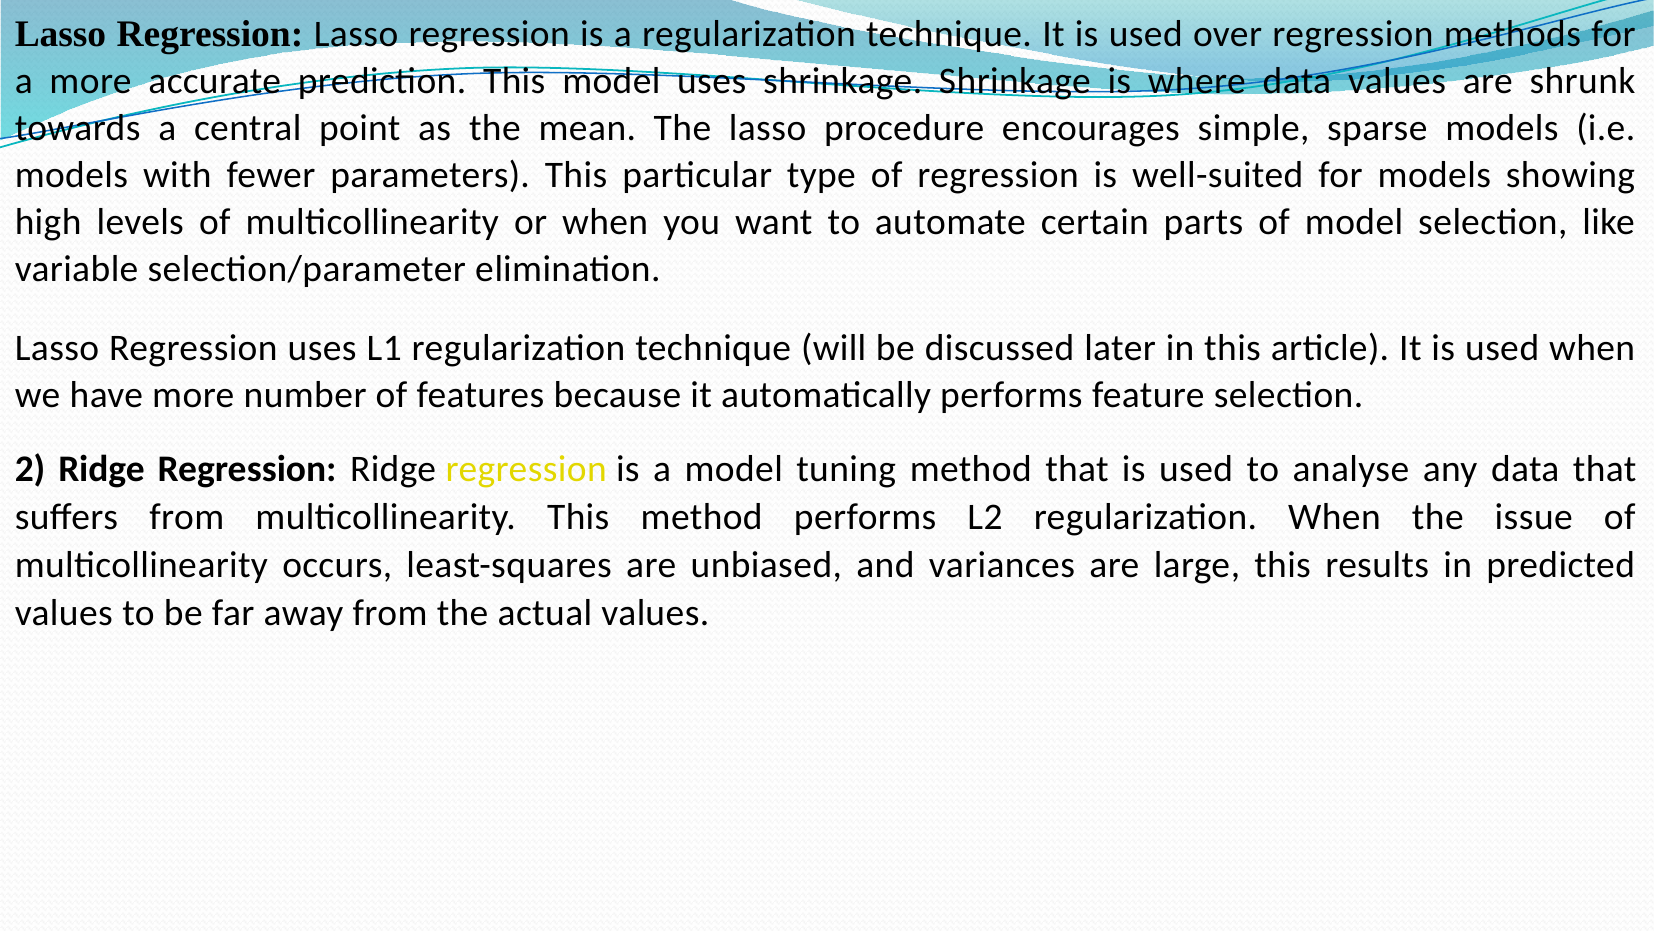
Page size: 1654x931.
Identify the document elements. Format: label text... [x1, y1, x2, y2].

text_box Lasso Regression: Lasso regression is a regularization technique. It is used over regression methods for a more accurate prediction. This model uses shrinkage. Shrinkage is where data values are shrunk towards a central point as the mean. The lasso procedure encourages simple, sparse models (i.e. models with fewer parameters). This particular type of regression is well-suited for models showing high levels of multicollinearity or when you want to automate certain parts of model selection, like variable selection/parameter elimination. Lasso Regression uses L1 regularization technique (will be discussed later in this article). It is used when we have more number of features because it automatically performs feature selection. [0, 0, 1654, 423]
text_box 2) Ridge Regression: Ridge regression is a model tuning method that is used to analyse any data that suffers from multicollinearity. This method performs L2 regularization. When the issue of multicollinearity occurs, least-squares are unbiased, and variances are large, this results in predicted values to be far away from the actual values. [0, 433, 1654, 641]
